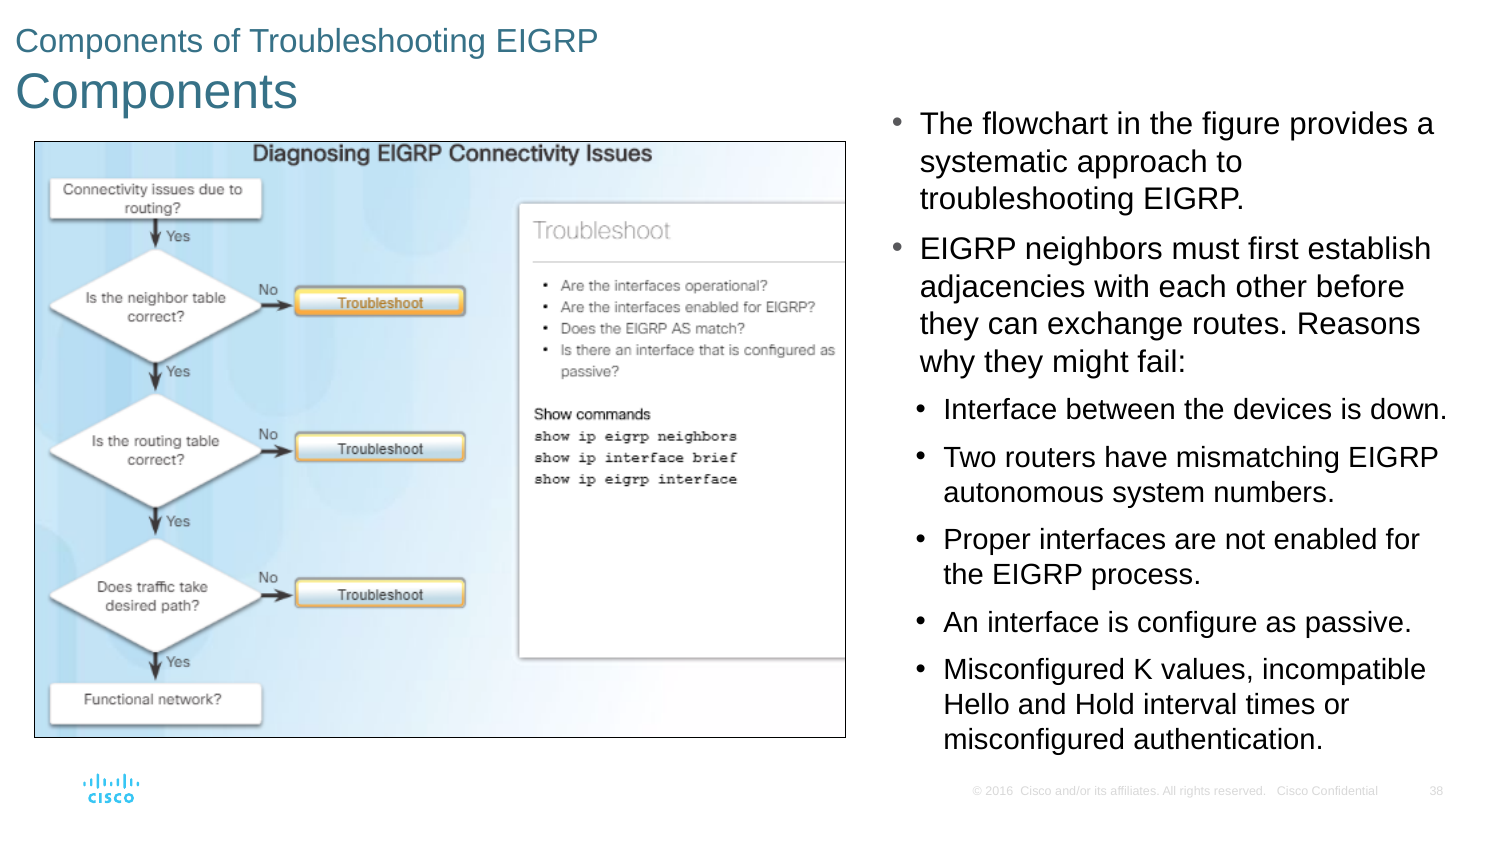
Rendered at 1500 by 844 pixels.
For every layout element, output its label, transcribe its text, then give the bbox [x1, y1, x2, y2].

title Components of Troubleshooting EIGRP Components [0, 6, 679, 131]
list The flowchart in the figure provides a systematic approach to troubleshooting EIGRP. EIGRP neighbors must first establish adjacencies with each other before they can exchange routes. Reasons why they might fail: Interface between the devices is down. Two routers have mismatching EIGRP autonomous system numbers. Proper interfaces are not enabled for the EIGRP process. An interface is configure as passive. Misconfigured K values, incompatible Hello and Hold interval times or misconfigured authentication. [845, 96, 1484, 738]
picture [34, 140, 847, 738]
